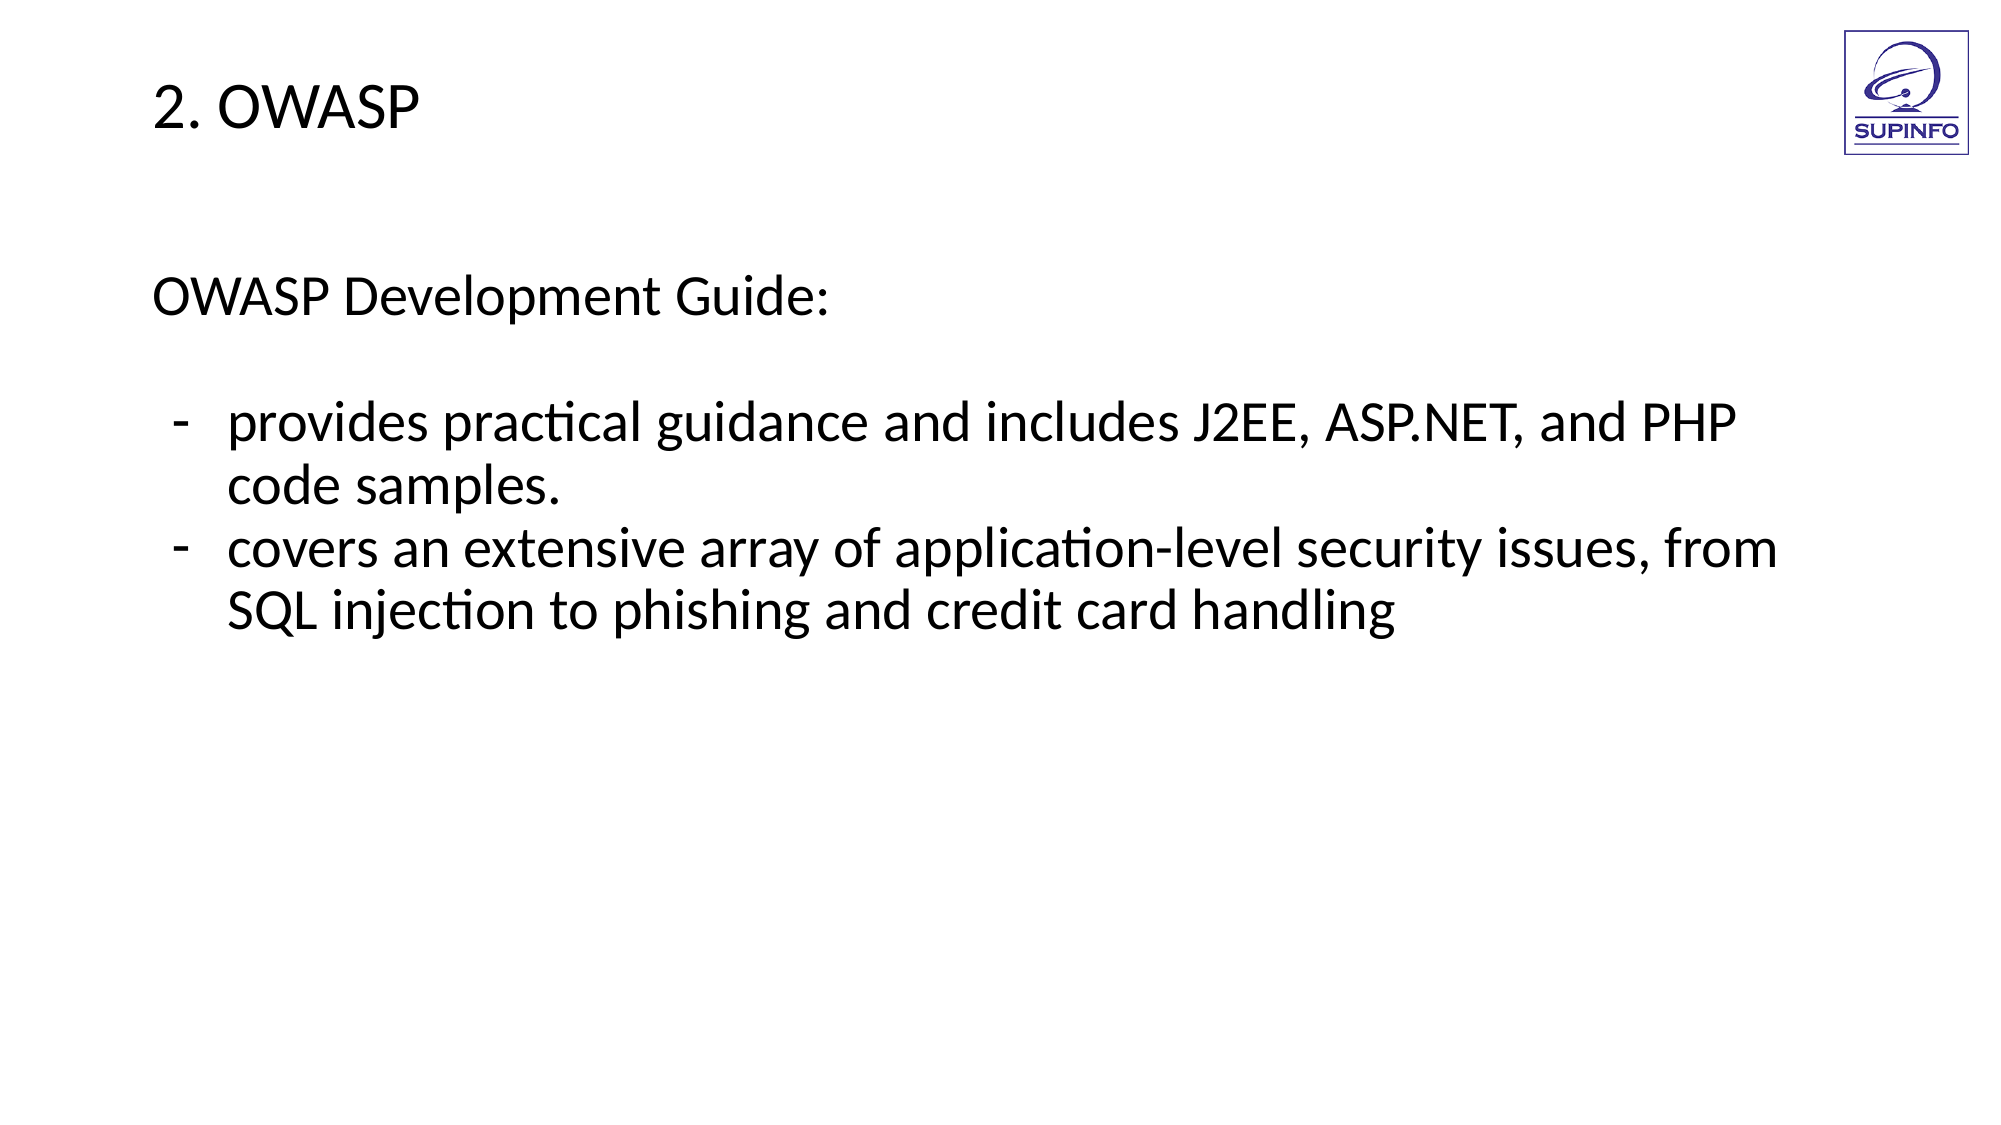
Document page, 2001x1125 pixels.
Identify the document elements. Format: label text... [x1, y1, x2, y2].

list OWASP Development Guide: provides practical guidance and includes J2EE, ASP.NET, and PHP code samples. covers an extensive array of application-level security issues, from SQL injection to phishing and credit card handling [137, 257, 1863, 1014]
list 2. OWASP [137, 63, 1862, 157]
picture [1844, 30, 1969, 155]
